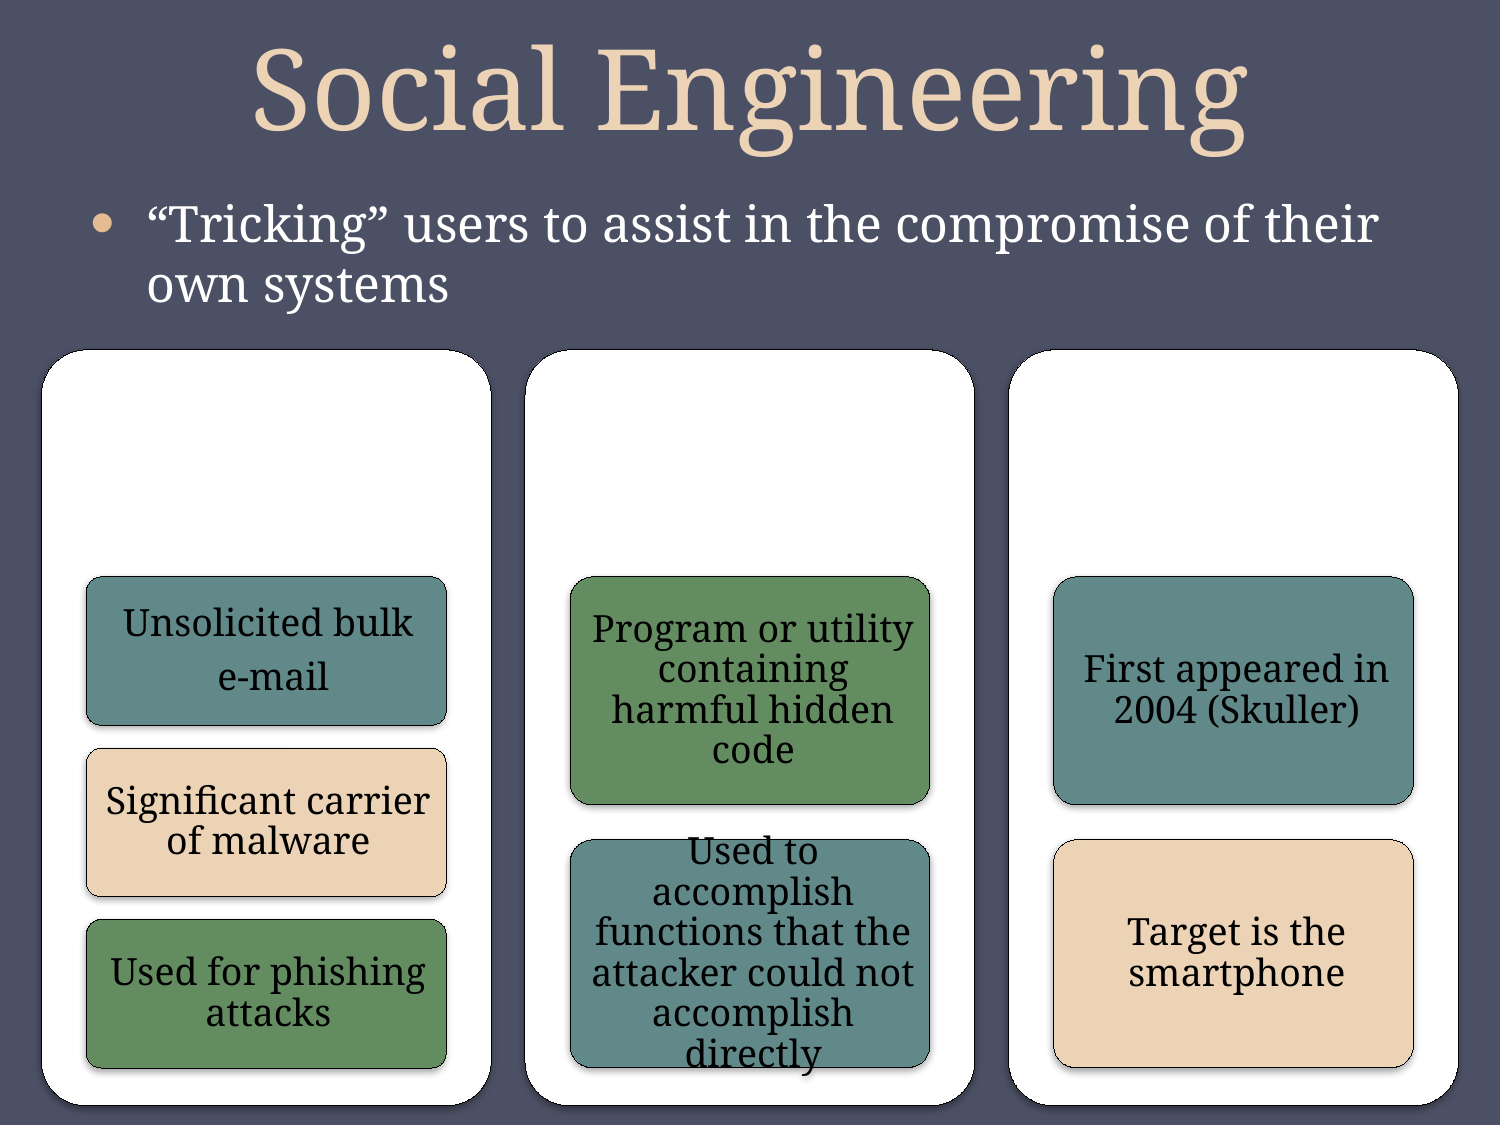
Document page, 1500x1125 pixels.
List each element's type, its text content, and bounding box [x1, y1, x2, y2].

title Social Engineering [75, 0, 1425, 161]
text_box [41, 349, 1459, 1107]
list “Tricking” users to assist in the compromise of their own systems [75, 184, 1425, 348]
